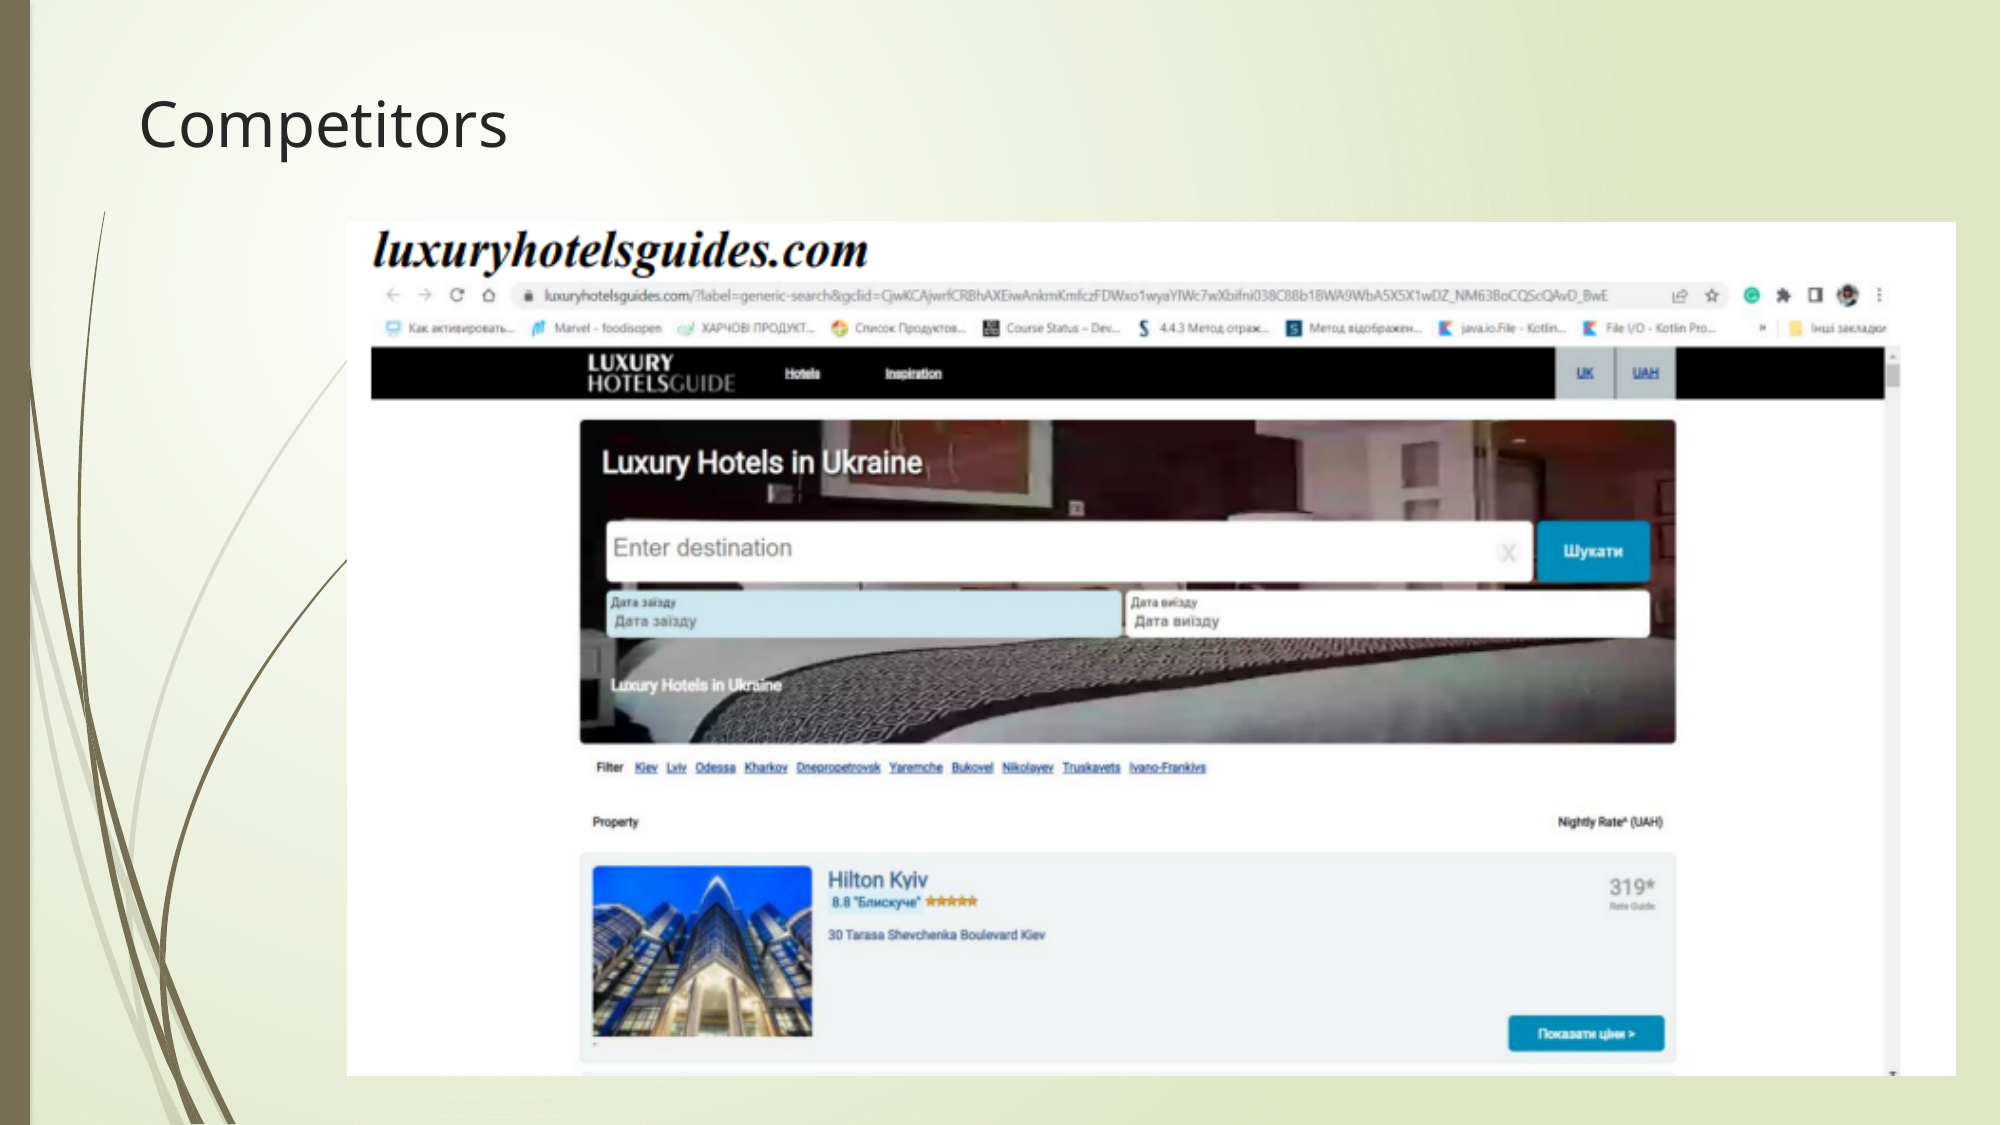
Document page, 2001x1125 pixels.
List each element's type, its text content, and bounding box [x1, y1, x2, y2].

title Competitors [118, 64, 1800, 182]
picture [347, 222, 1956, 1077]
